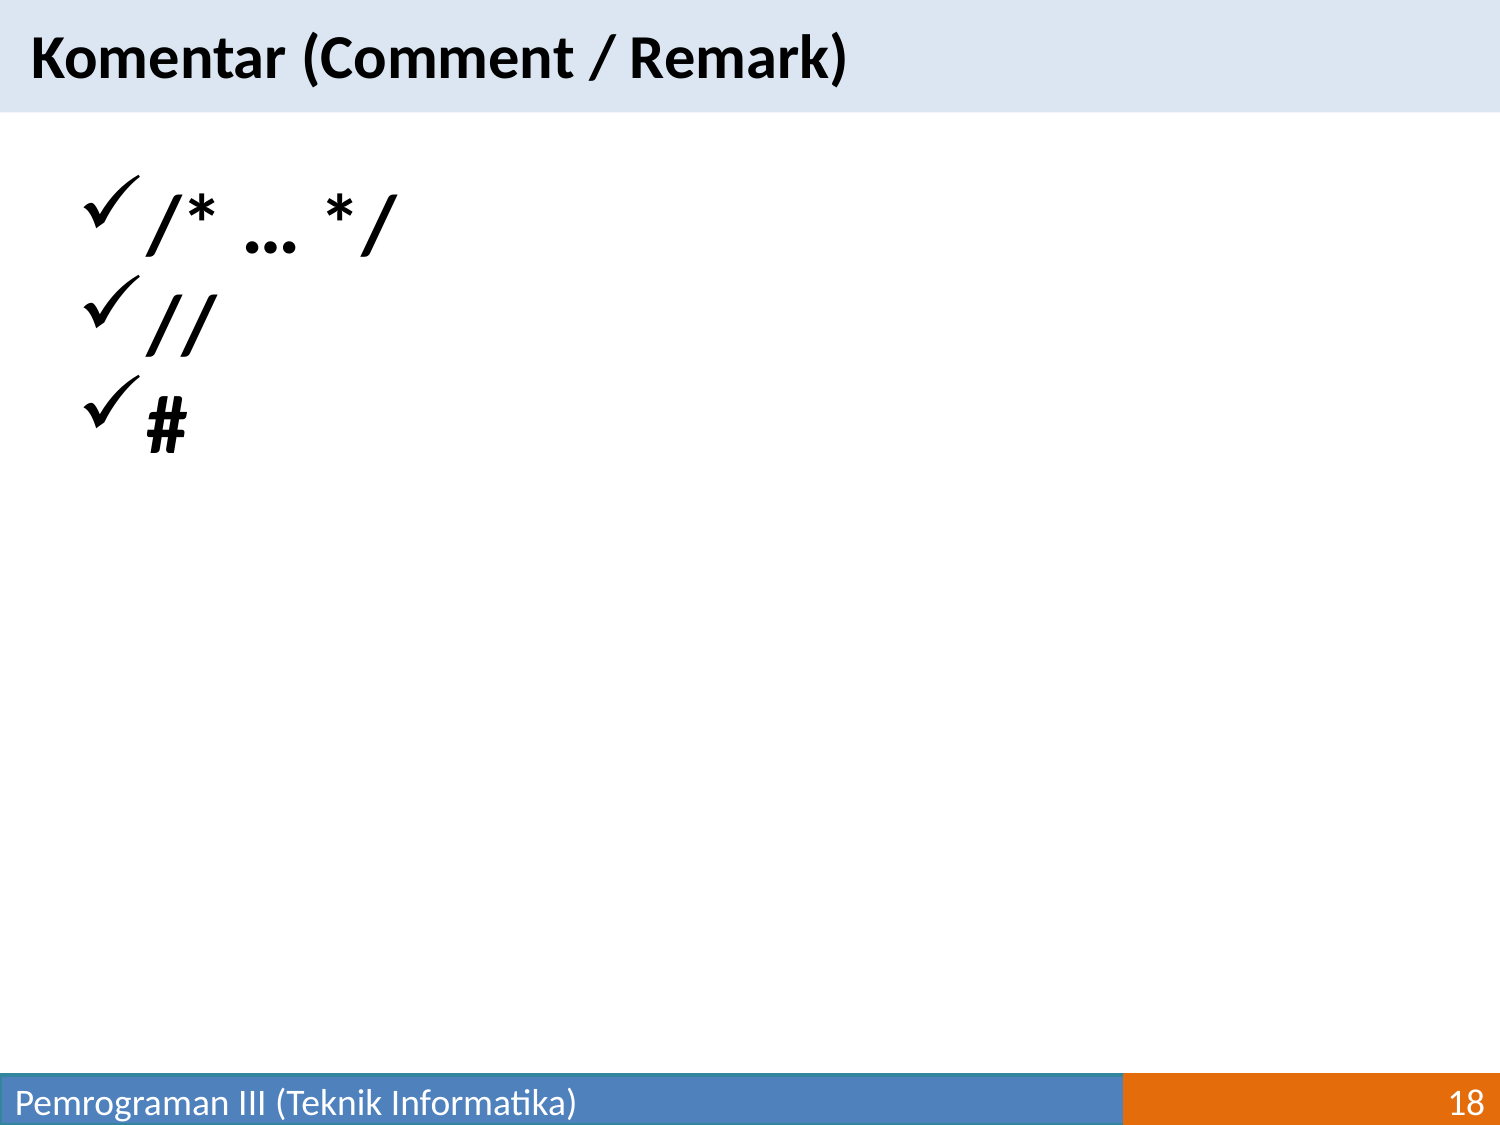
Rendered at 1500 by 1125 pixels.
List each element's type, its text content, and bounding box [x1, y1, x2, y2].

text_box Komentar (Comment / Remark) [16, 9, 865, 99]
text_box /* … */ // # [62, 162, 1413, 578]
